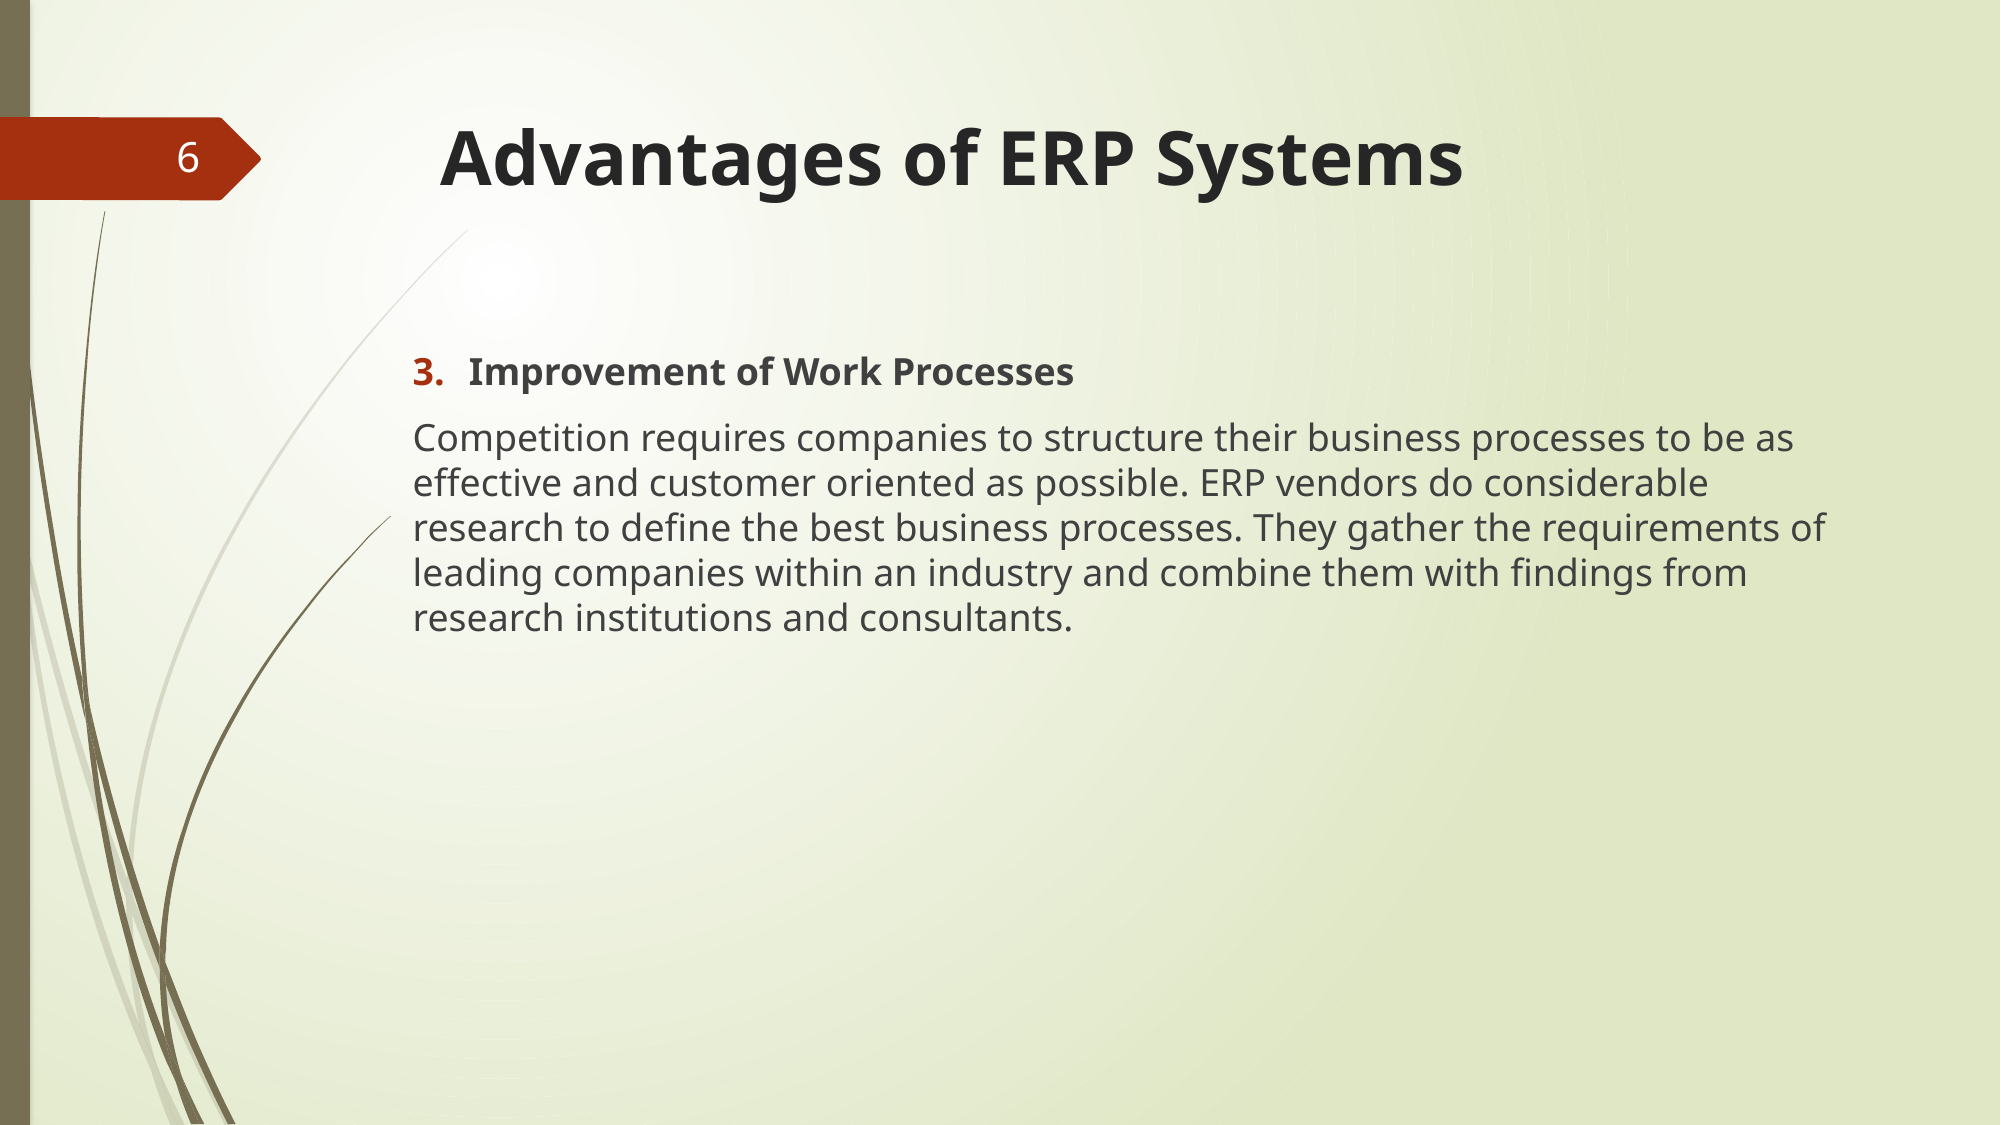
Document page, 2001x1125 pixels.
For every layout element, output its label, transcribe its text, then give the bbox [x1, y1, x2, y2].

title Advantages of ERP Systems [425, 102, 1888, 313]
list Improvement of Work Processes Competition requires companies to structure their business processes to be as effective and customer oriented as possible. ERP vendors do considerable research to define the best business processes. They gather the requirements of leading companies within an industry and combine them with findings from research institutions and consultants. [397, 340, 1888, 1015]
slide_number 6 [87, 129, 216, 190]
